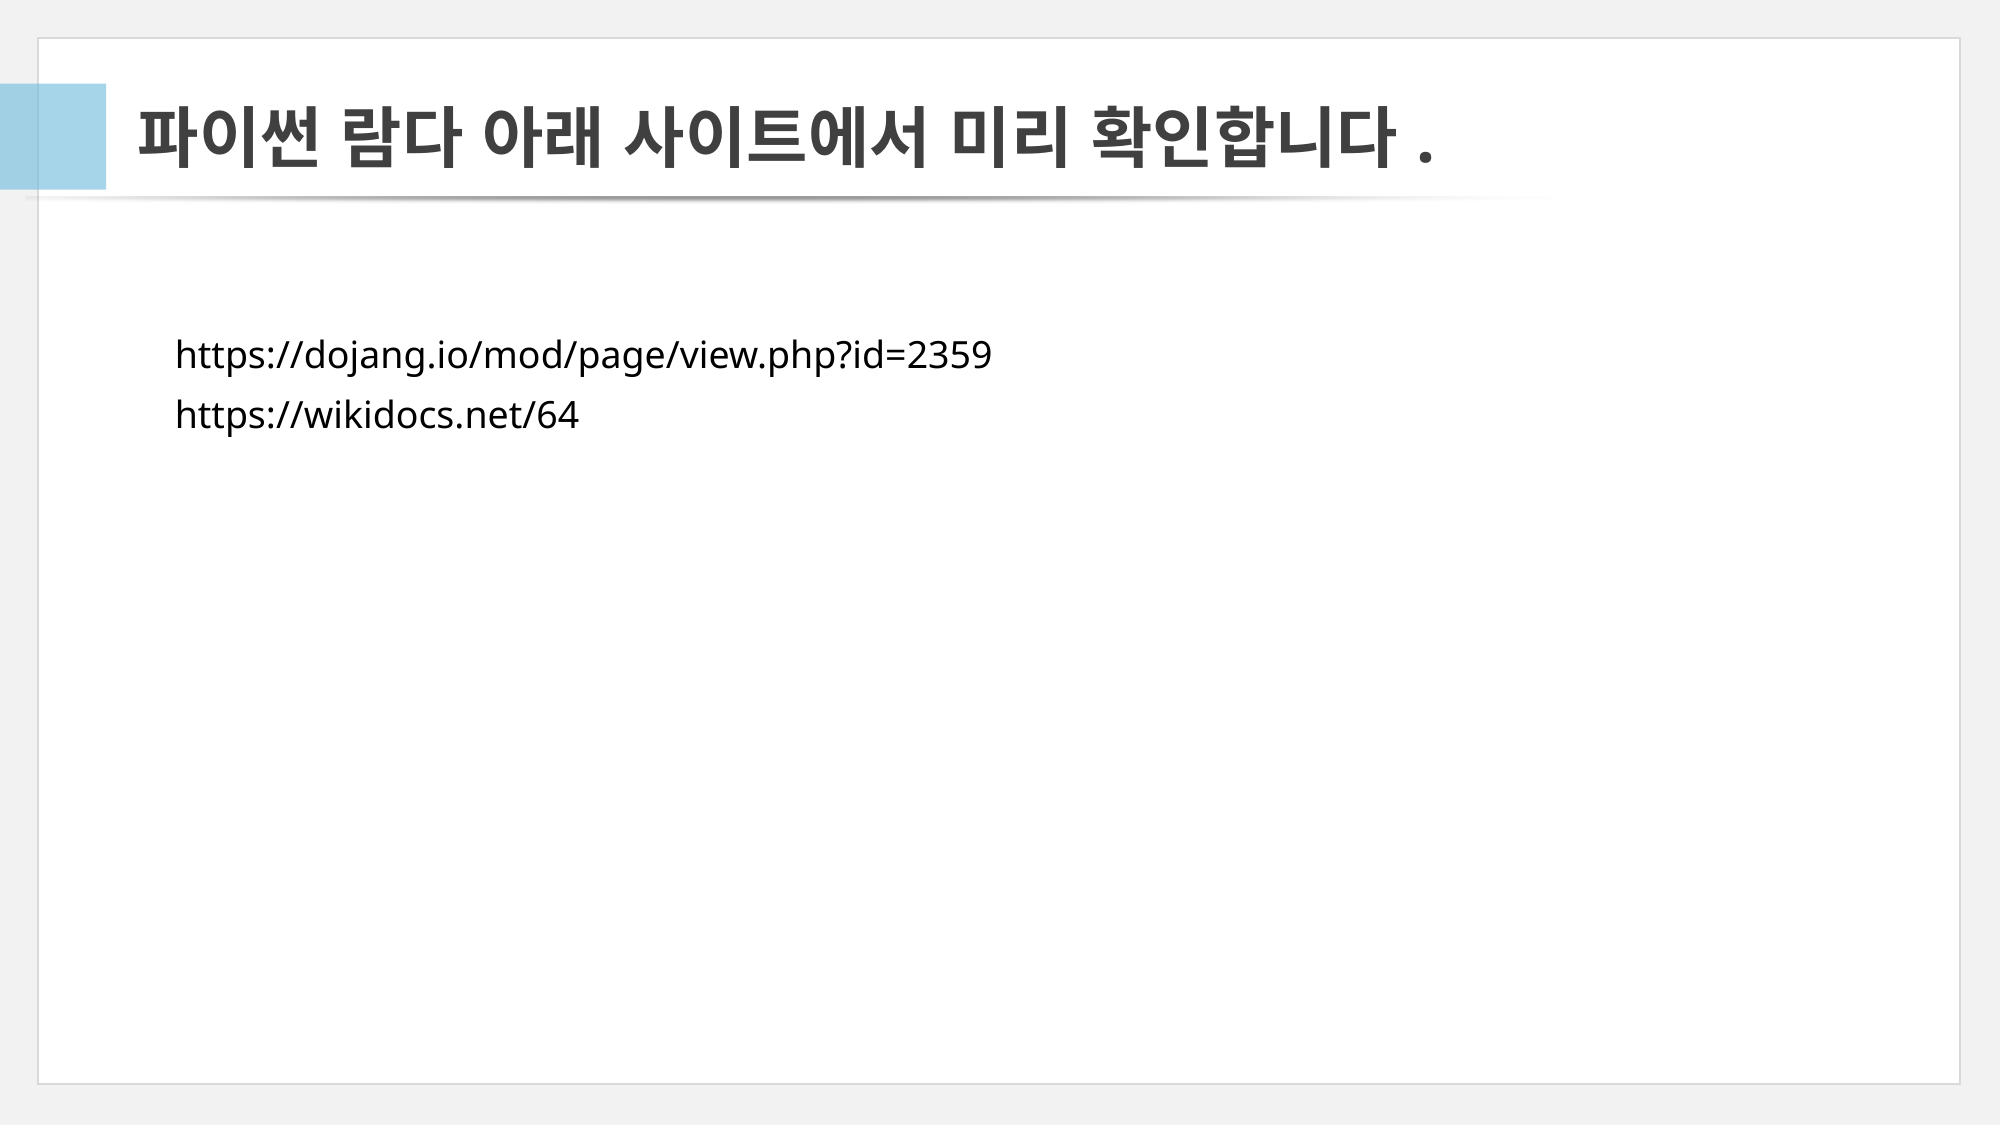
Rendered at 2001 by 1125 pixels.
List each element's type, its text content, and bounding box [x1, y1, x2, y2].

text_box https://dojang.io/mod/page/view.php?id=2359 [159, 323, 1160, 383]
picture [25, 196, 1798, 206]
text_box https://wikidocs.net/64 [159, 383, 1160, 444]
title 파이썬 람다 아래 사이트에서 미리 확인합니다. [122, 88, 1848, 195]
